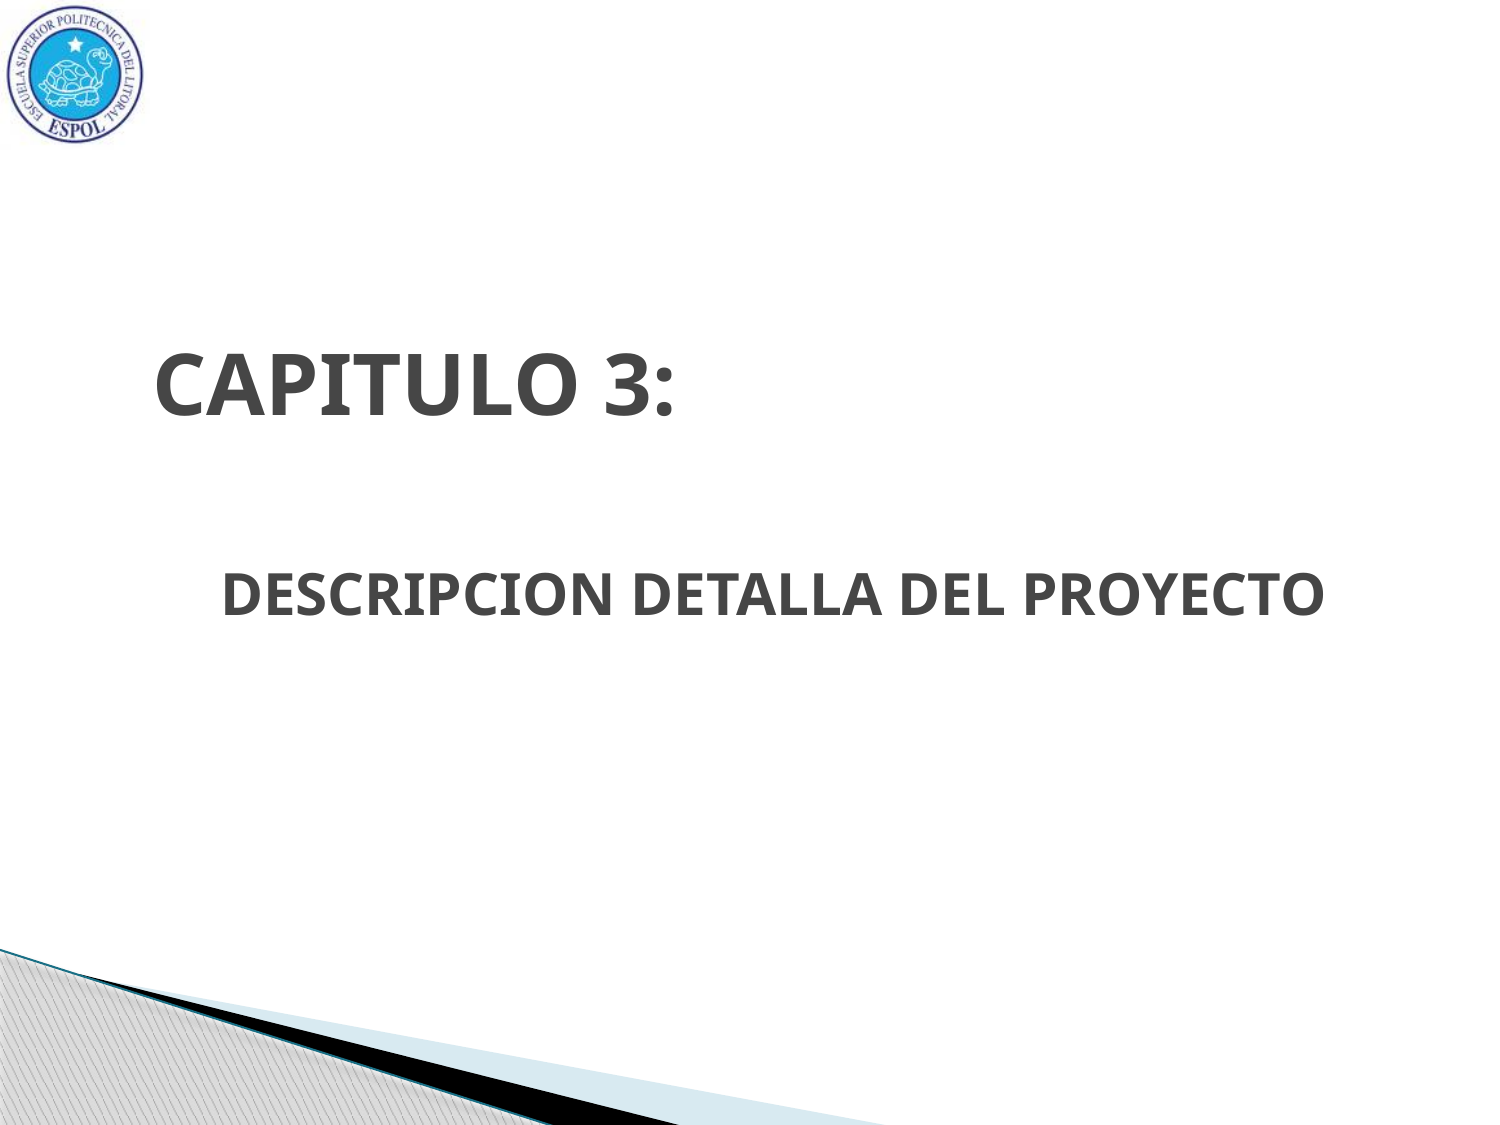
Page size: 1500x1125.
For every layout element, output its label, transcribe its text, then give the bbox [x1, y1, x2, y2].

picture [0, 0, 151, 151]
title CAPITULO 3: [137, 287, 1363, 475]
list DESCRIPCION DETALLA DEL PROYECTO [187, 549, 1500, 738]
